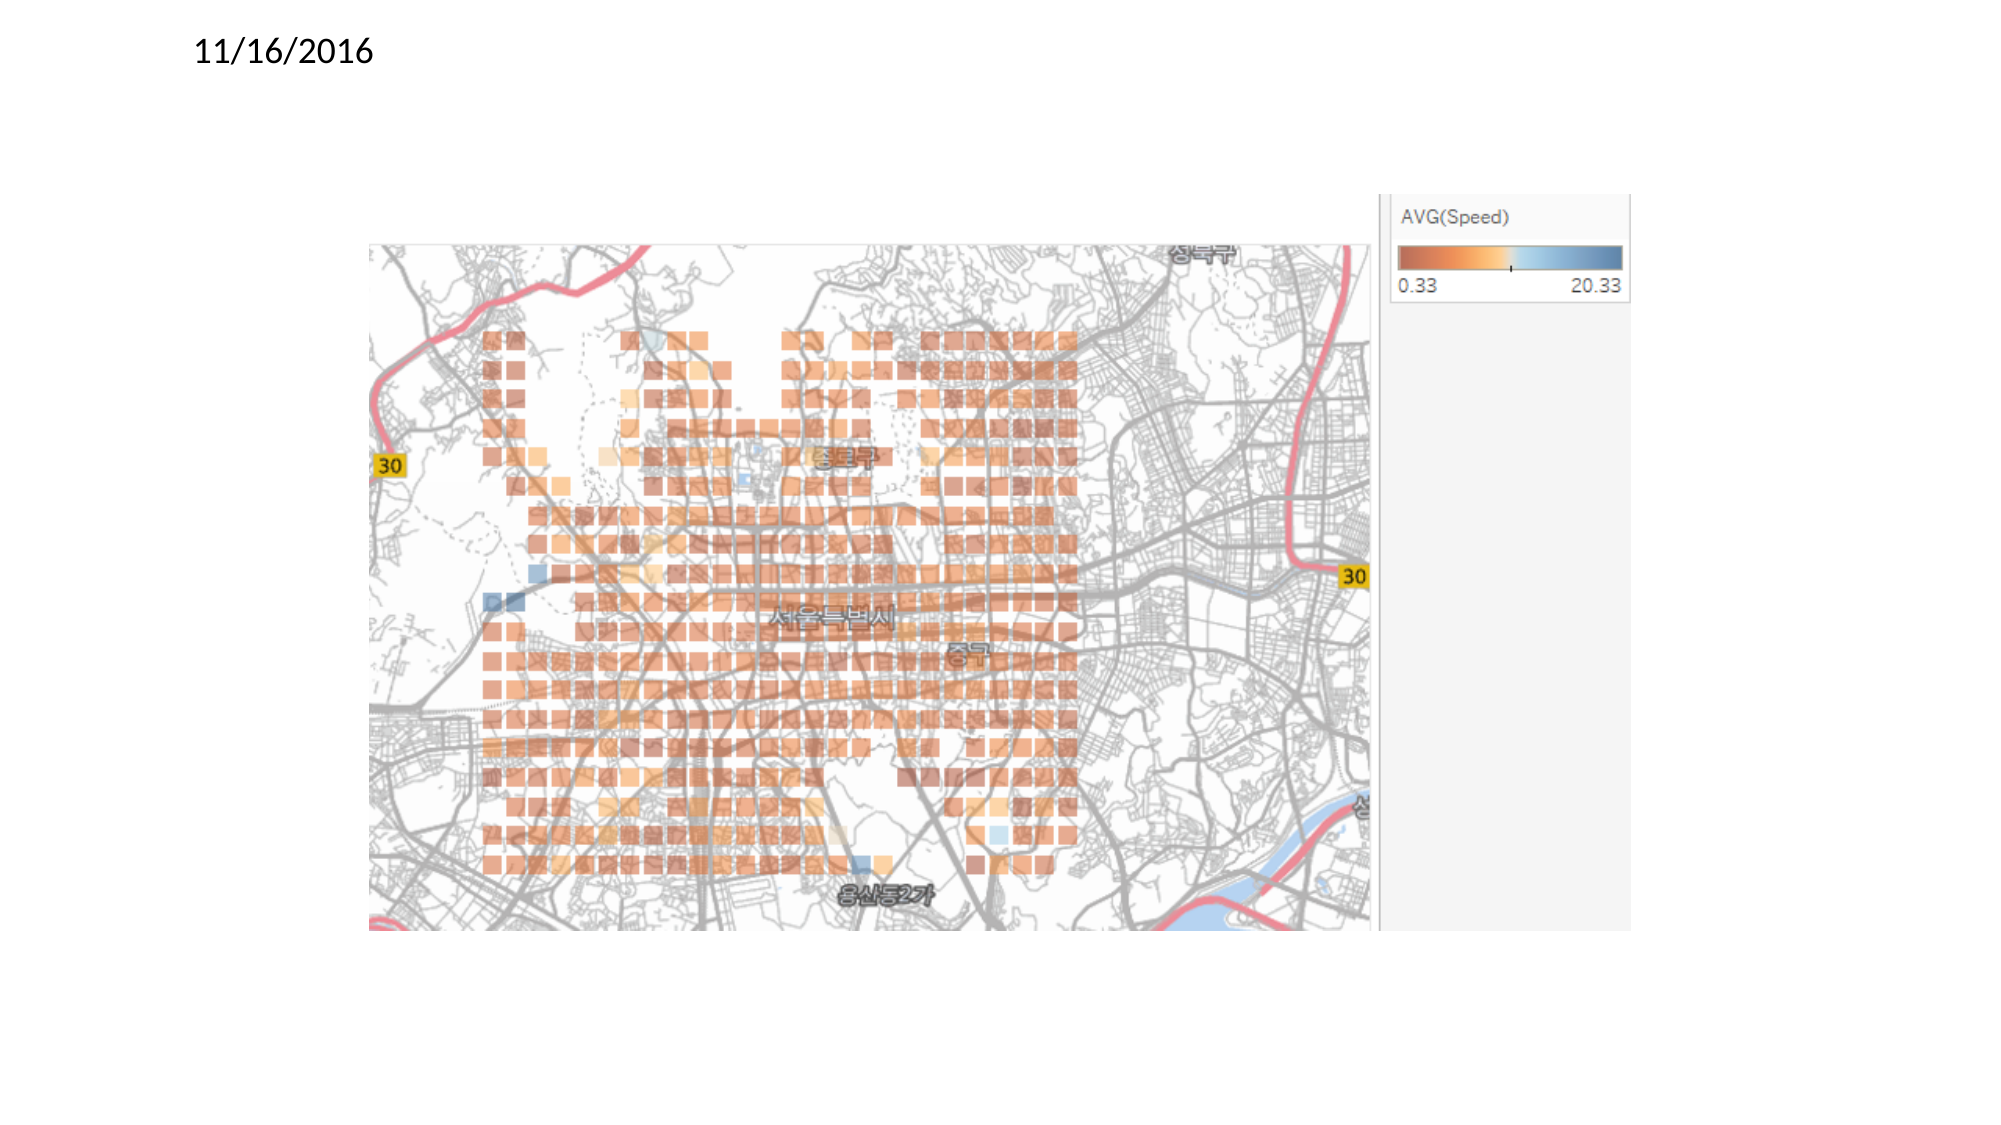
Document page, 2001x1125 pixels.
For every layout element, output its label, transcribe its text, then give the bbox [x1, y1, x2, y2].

text_box 11/16/2016 [178, 18, 1441, 78]
picture [369, 194, 1631, 931]
